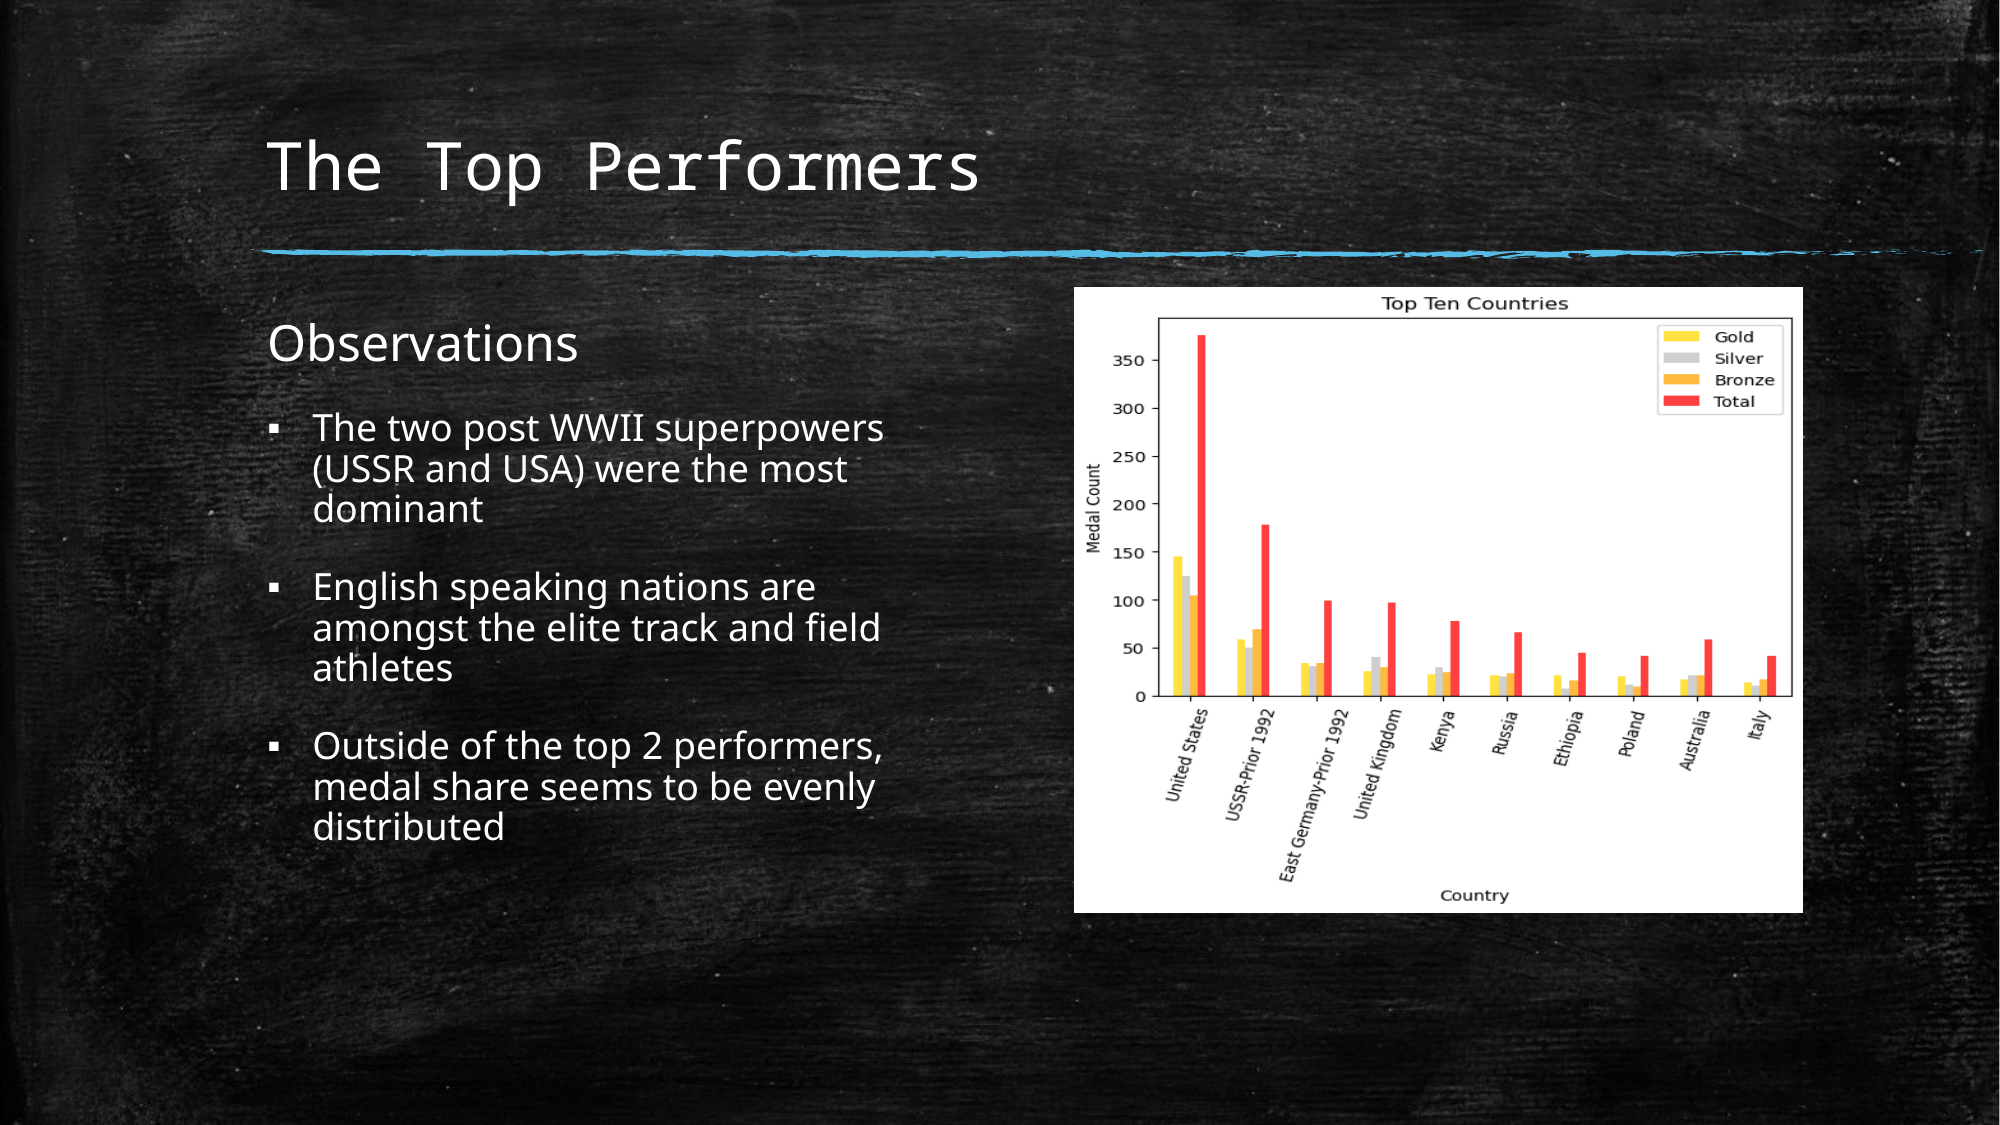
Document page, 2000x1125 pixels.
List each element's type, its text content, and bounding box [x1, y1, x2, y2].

title The Top Performers [249, 45, 1750, 213]
list Observations The two post WWII superpowers (USSR and USA) were the most dominant English speaking nations are amongst the elite track and field athletes Outside of the top 2 performers, medal share seems to be evenly distributed [252, 310, 978, 1011]
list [1074, 287, 1803, 913]
